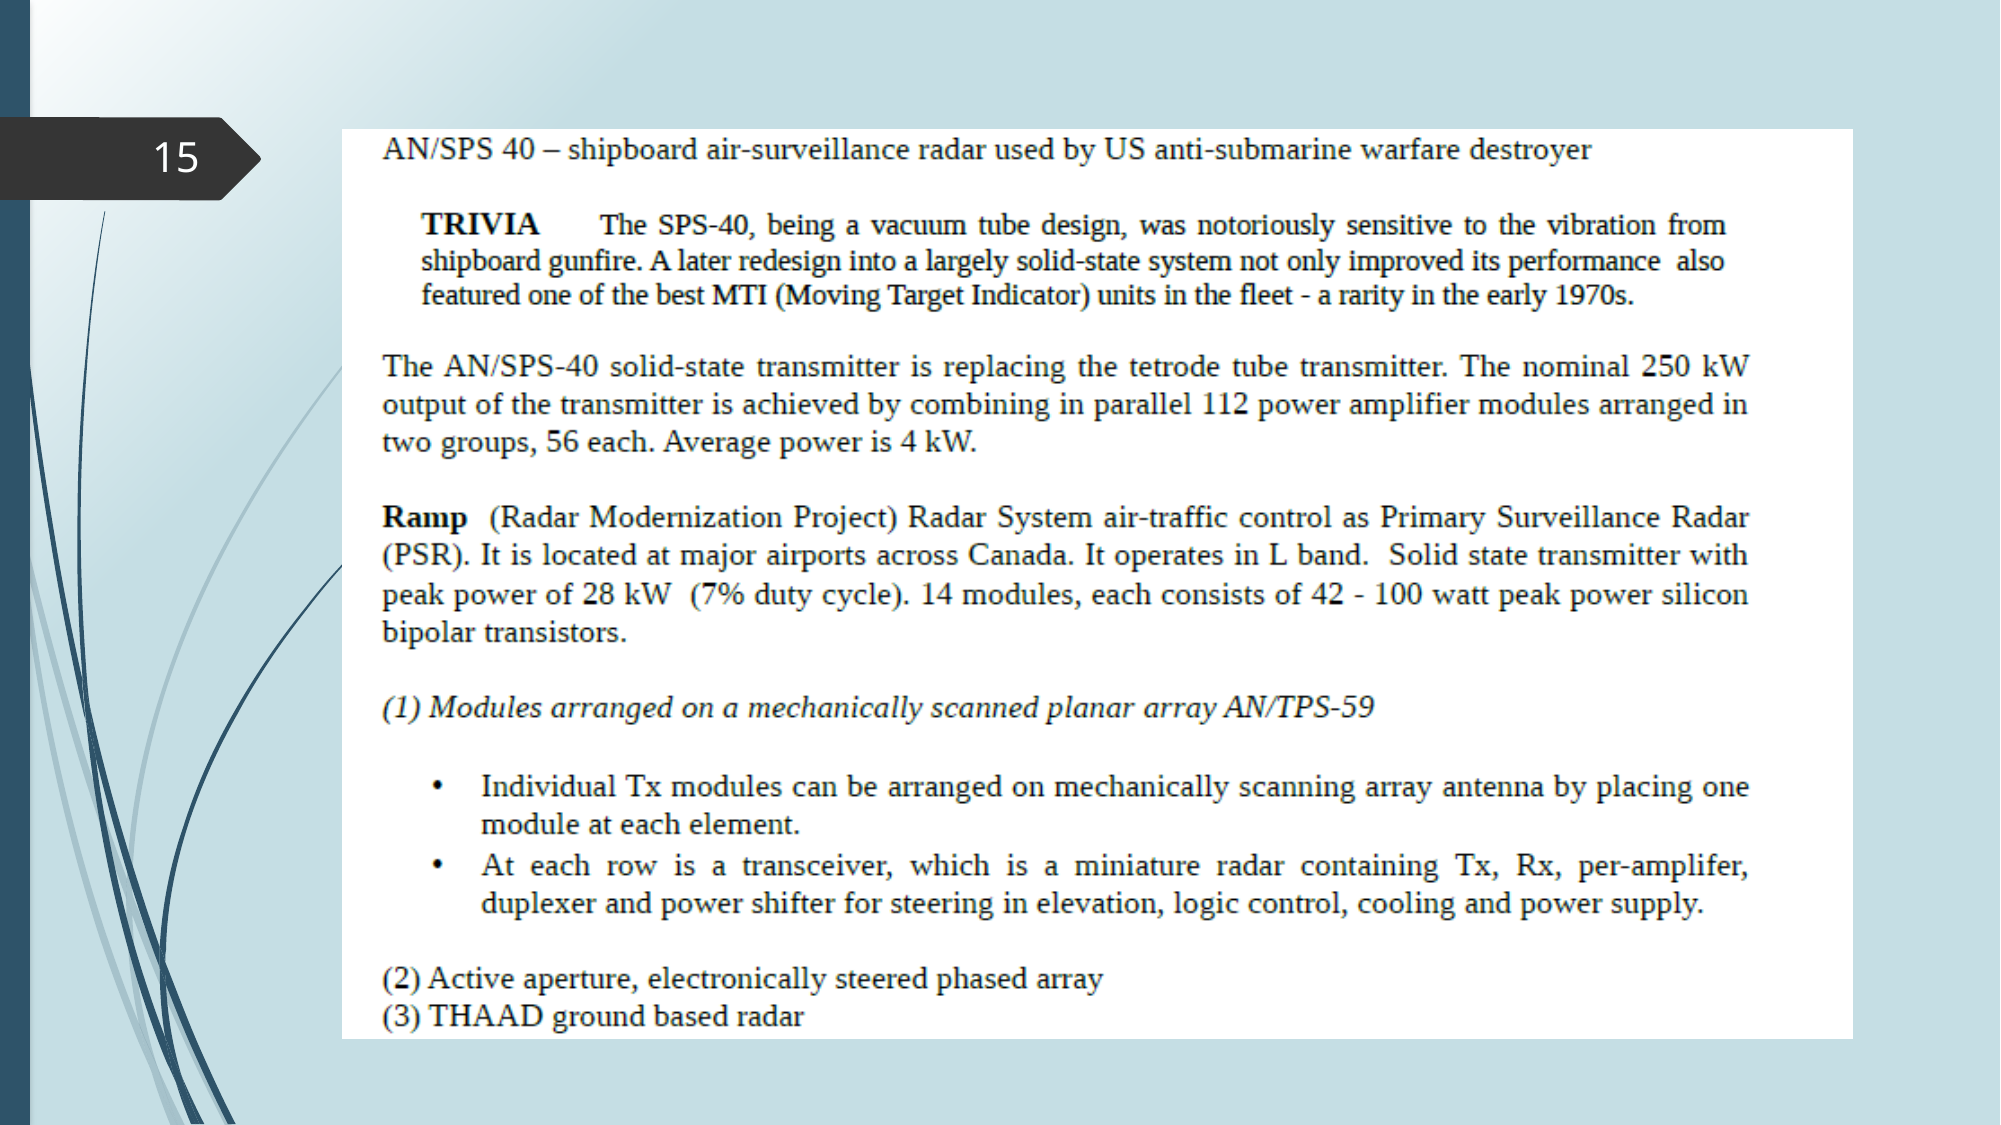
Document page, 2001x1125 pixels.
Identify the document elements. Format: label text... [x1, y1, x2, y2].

picture [342, 128, 1853, 1040]
slide_number 15 [87, 129, 216, 190]
